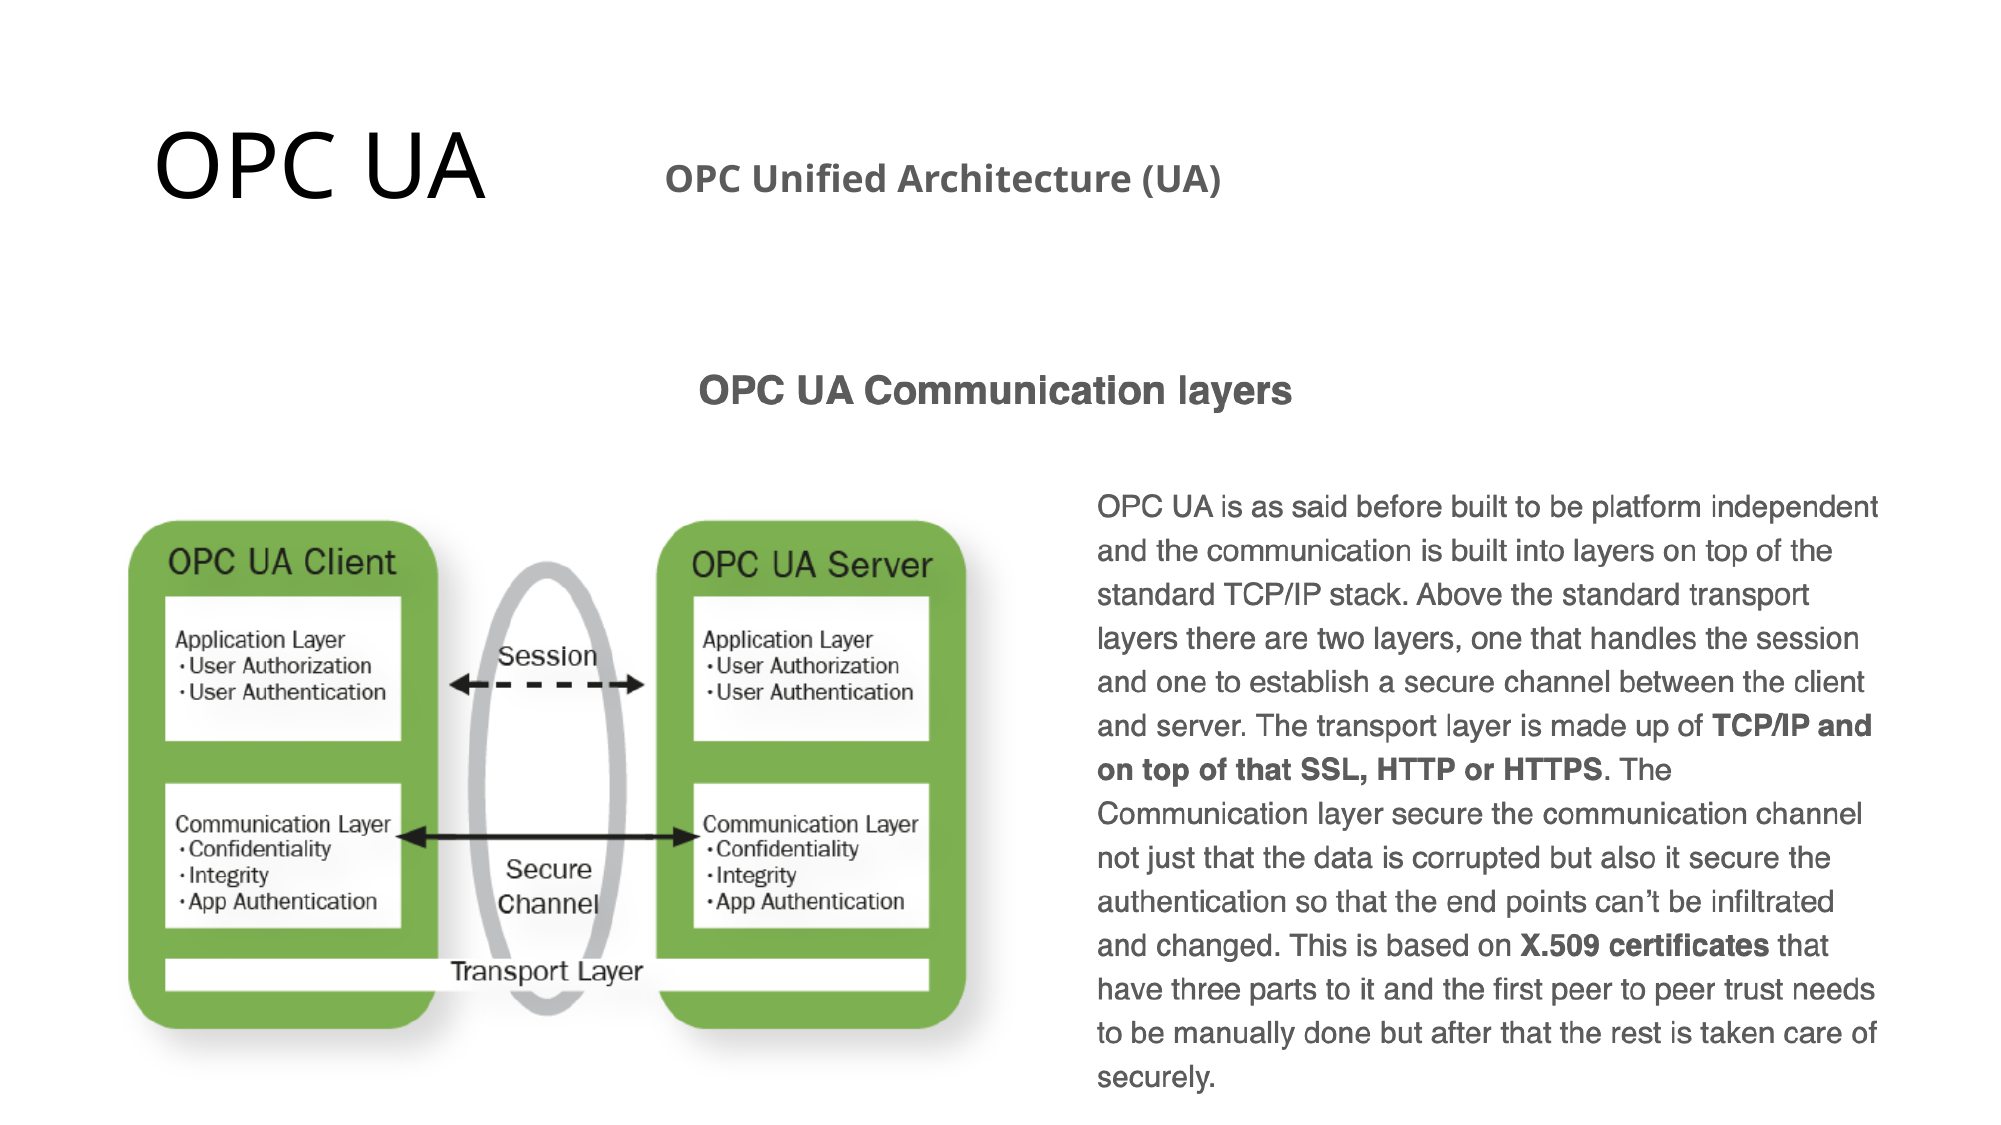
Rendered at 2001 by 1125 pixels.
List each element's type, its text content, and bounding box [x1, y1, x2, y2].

title OPC UA [137, 59, 1863, 278]
picture [0, 299, 2000, 1125]
text_box OPC Unified Architecture (UA) [443, 147, 1443, 298]
